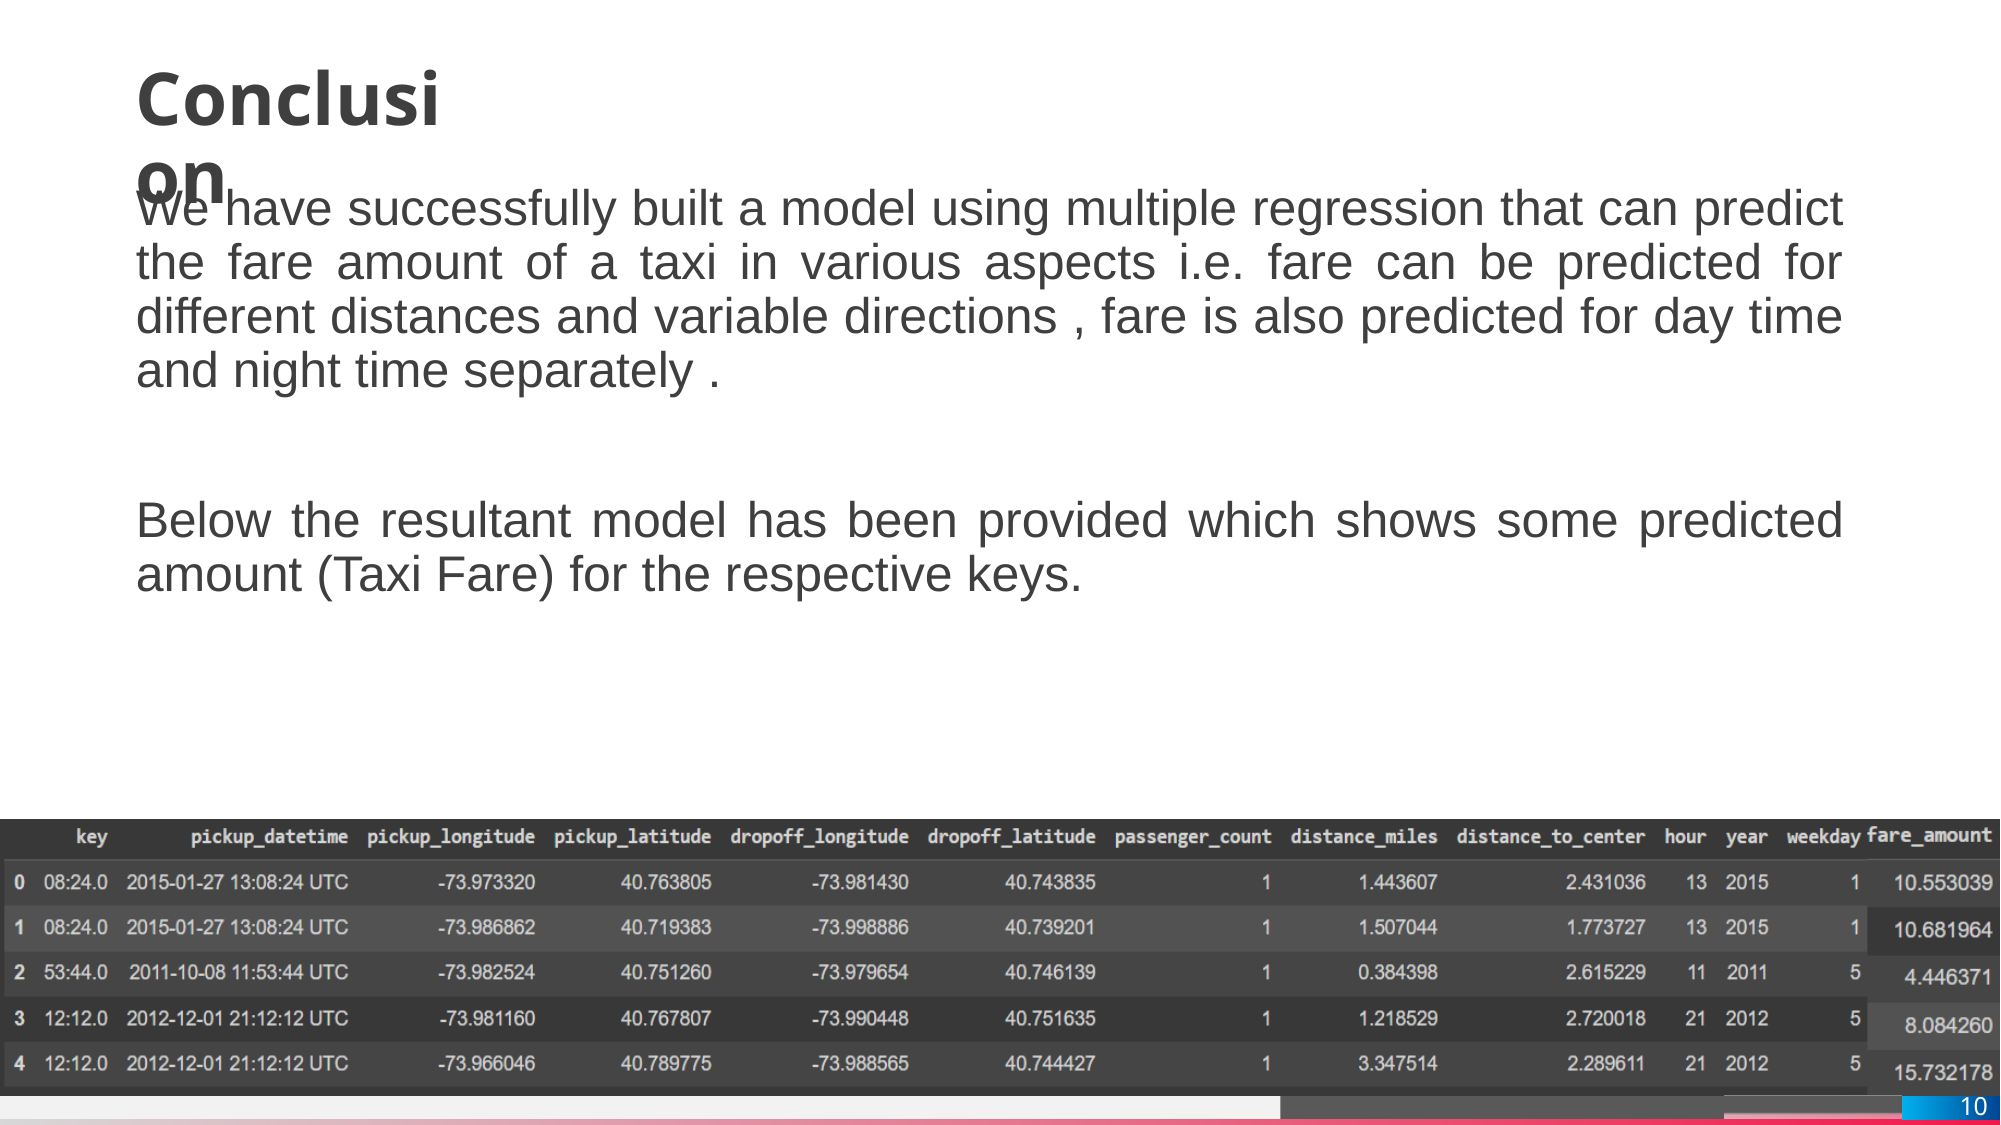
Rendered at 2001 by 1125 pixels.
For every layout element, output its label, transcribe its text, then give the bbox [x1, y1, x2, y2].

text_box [0, 818, 2000, 1096]
picture [1723, 1095, 1901, 1120]
title Conclusion [135, 62, 476, 151]
list We have successfully built a model using multiple regression that can predict the fare amount of a taxi in various aspects i.e. fare can be predicted for different distances and variable directions , fare is also predicted for day time and night time separately . Below the resultant model has been provided which shows some predicted amount (Taxi Fare) for the respective keys. [135, 182, 1845, 768]
slide_number ‹#› [1907, 1107, 2000, 1120]
